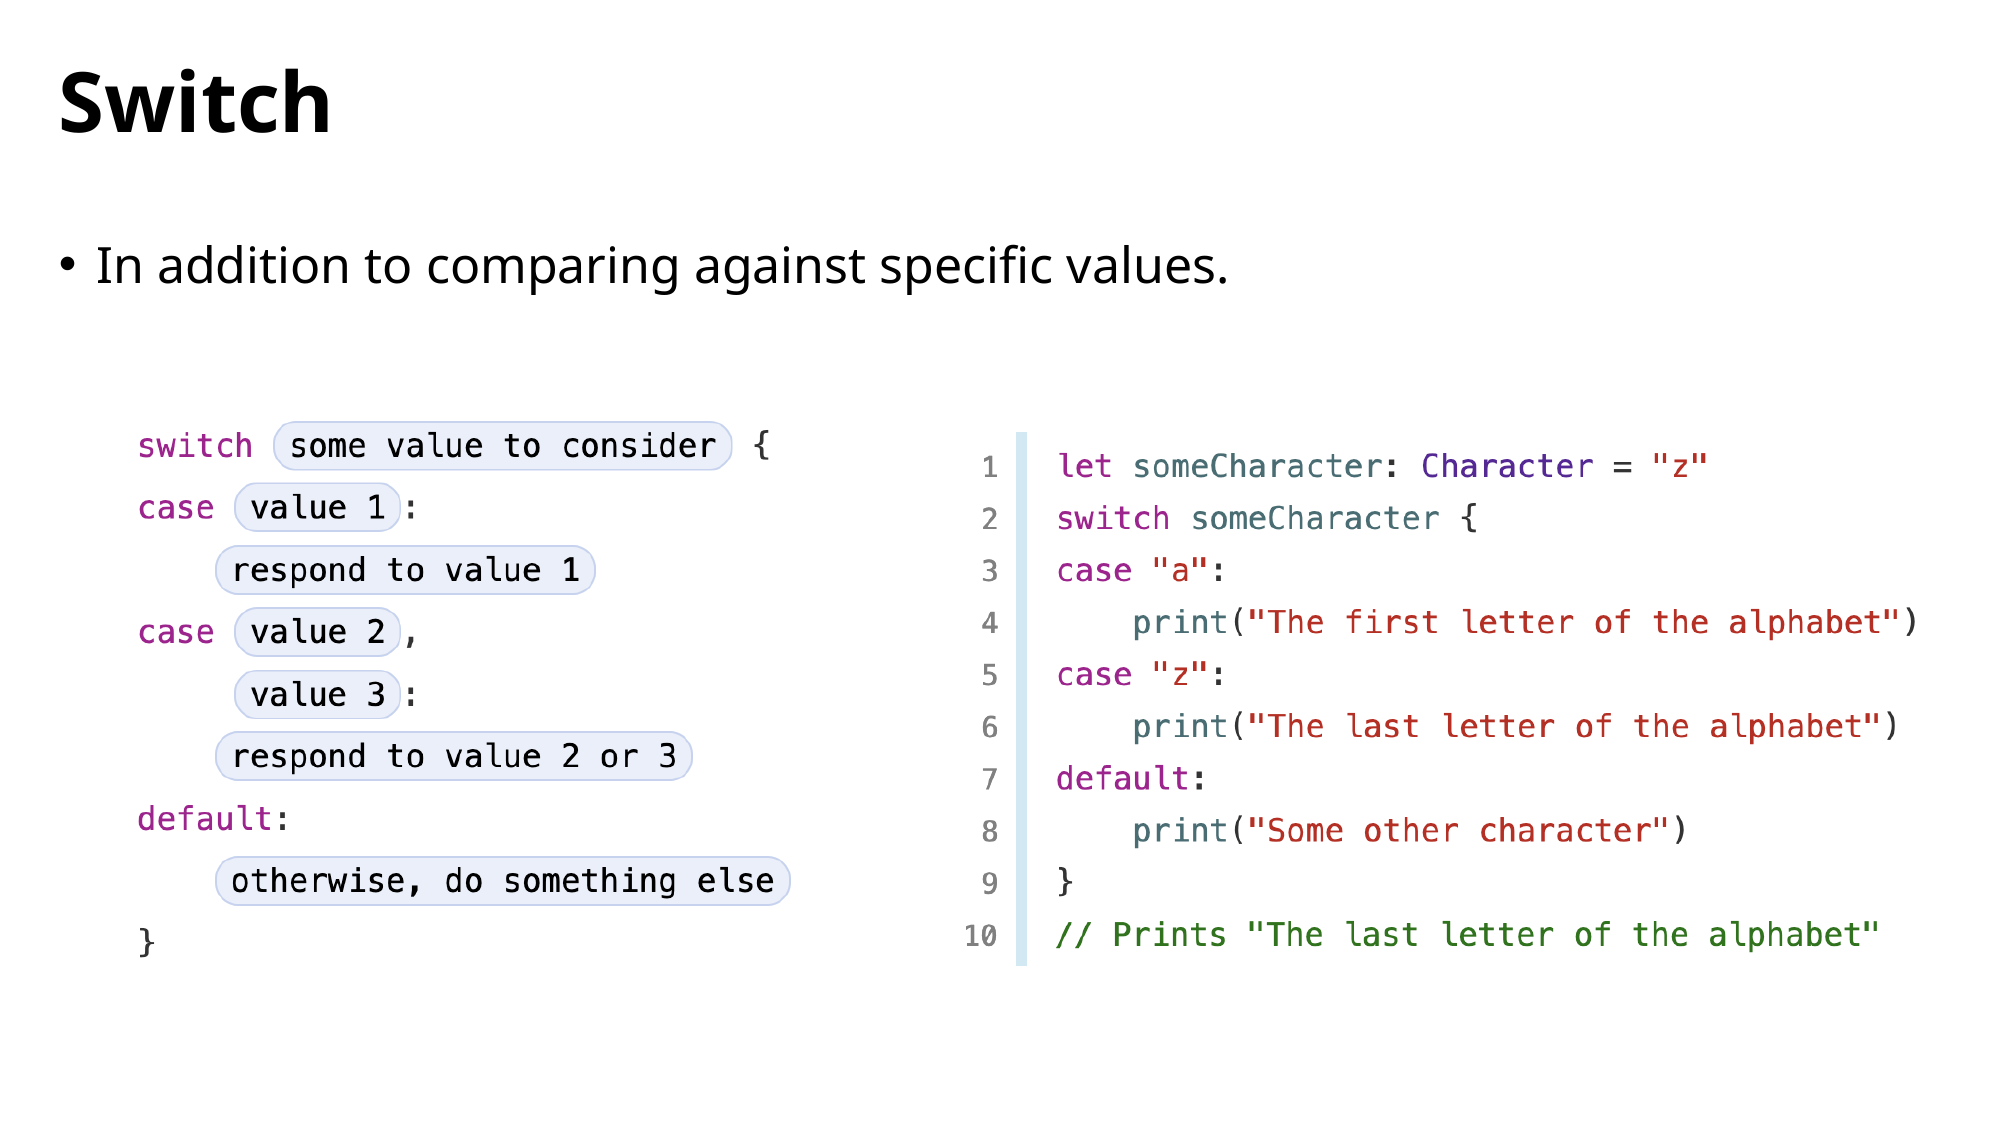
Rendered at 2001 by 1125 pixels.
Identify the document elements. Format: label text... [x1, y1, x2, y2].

picture [103, 412, 887, 978]
title Switch [43, 22, 1957, 188]
picture [947, 412, 1947, 978]
list In addition to comparing against specific values. [43, 213, 1957, 1018]
